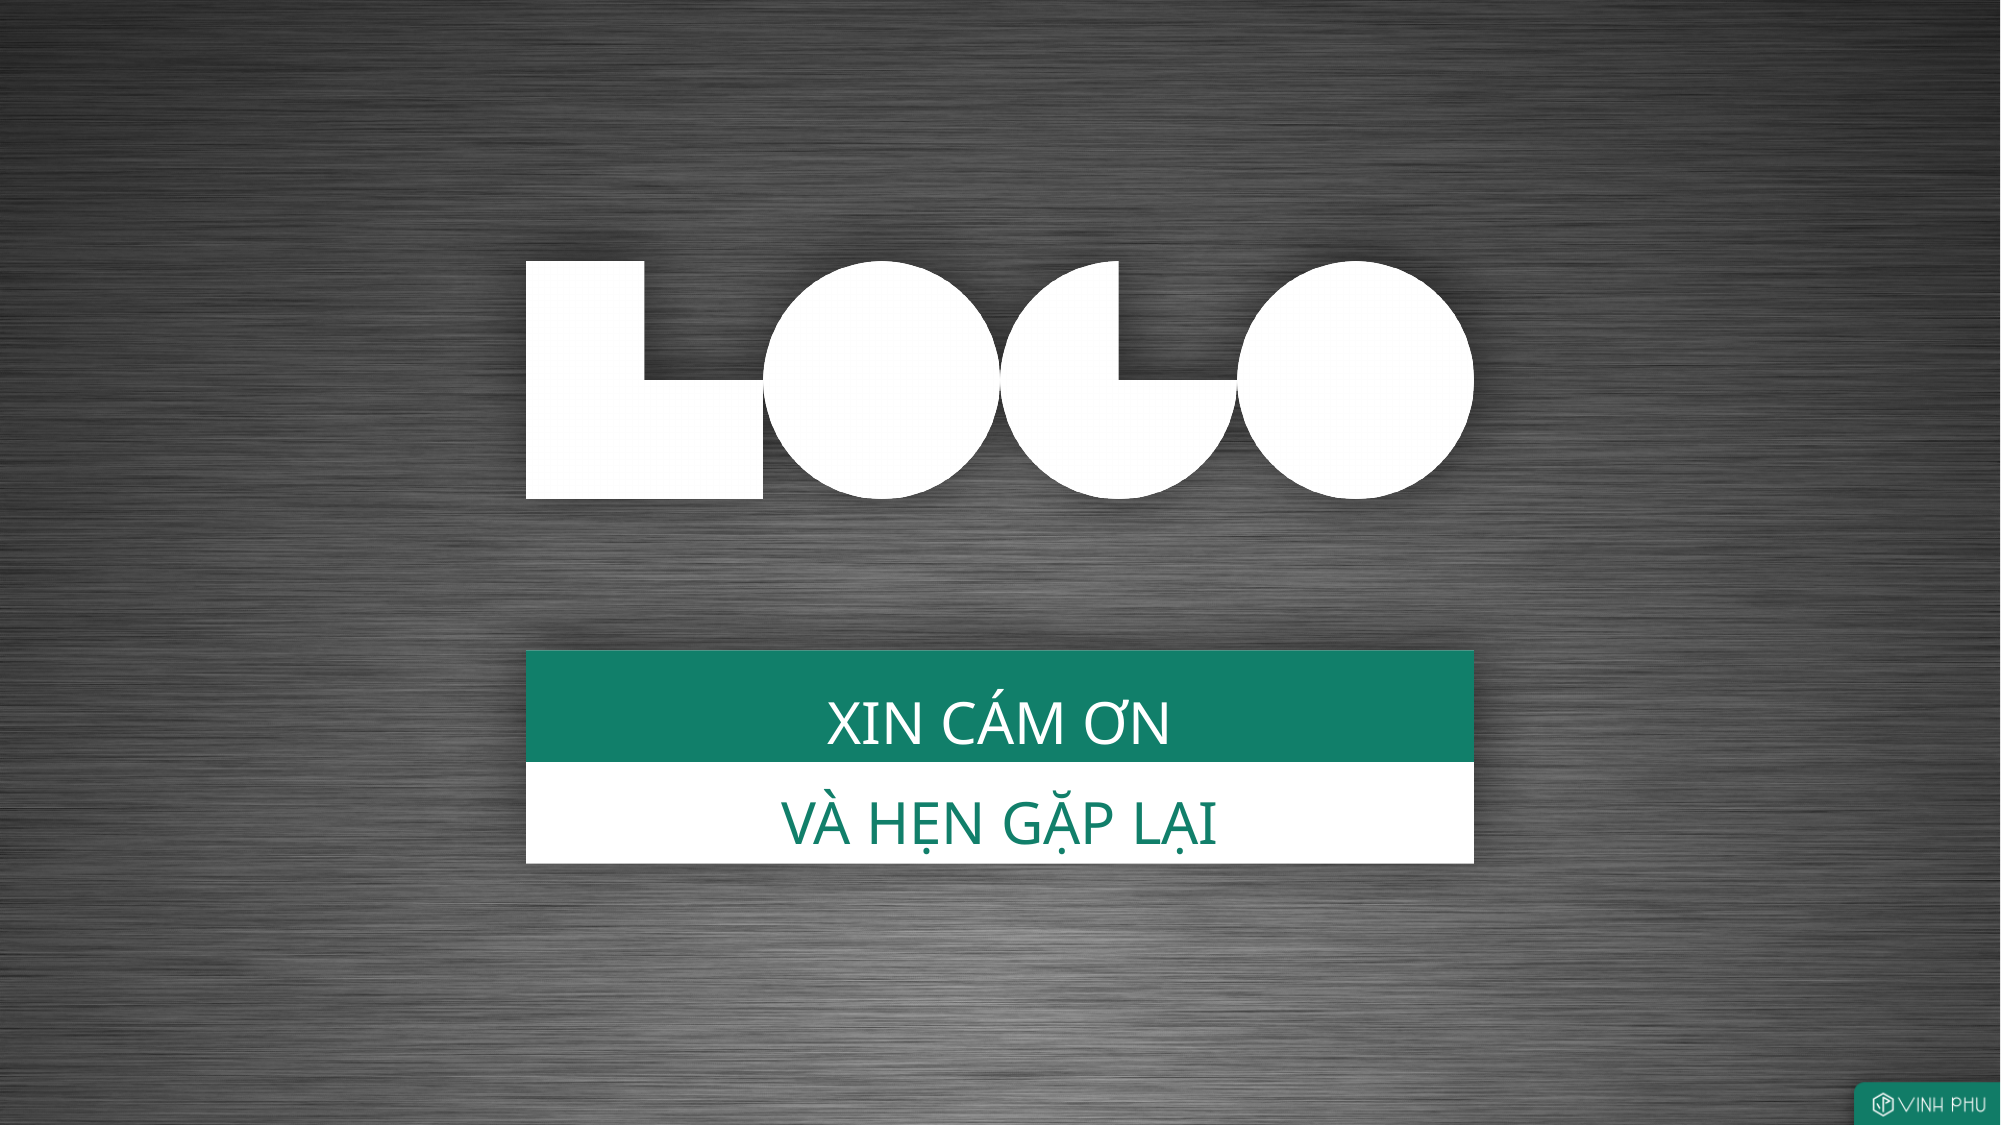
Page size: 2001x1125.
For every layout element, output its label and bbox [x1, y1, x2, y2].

picture [0, 0, 2001, 1125]
text_box [525, 650, 1474, 864]
